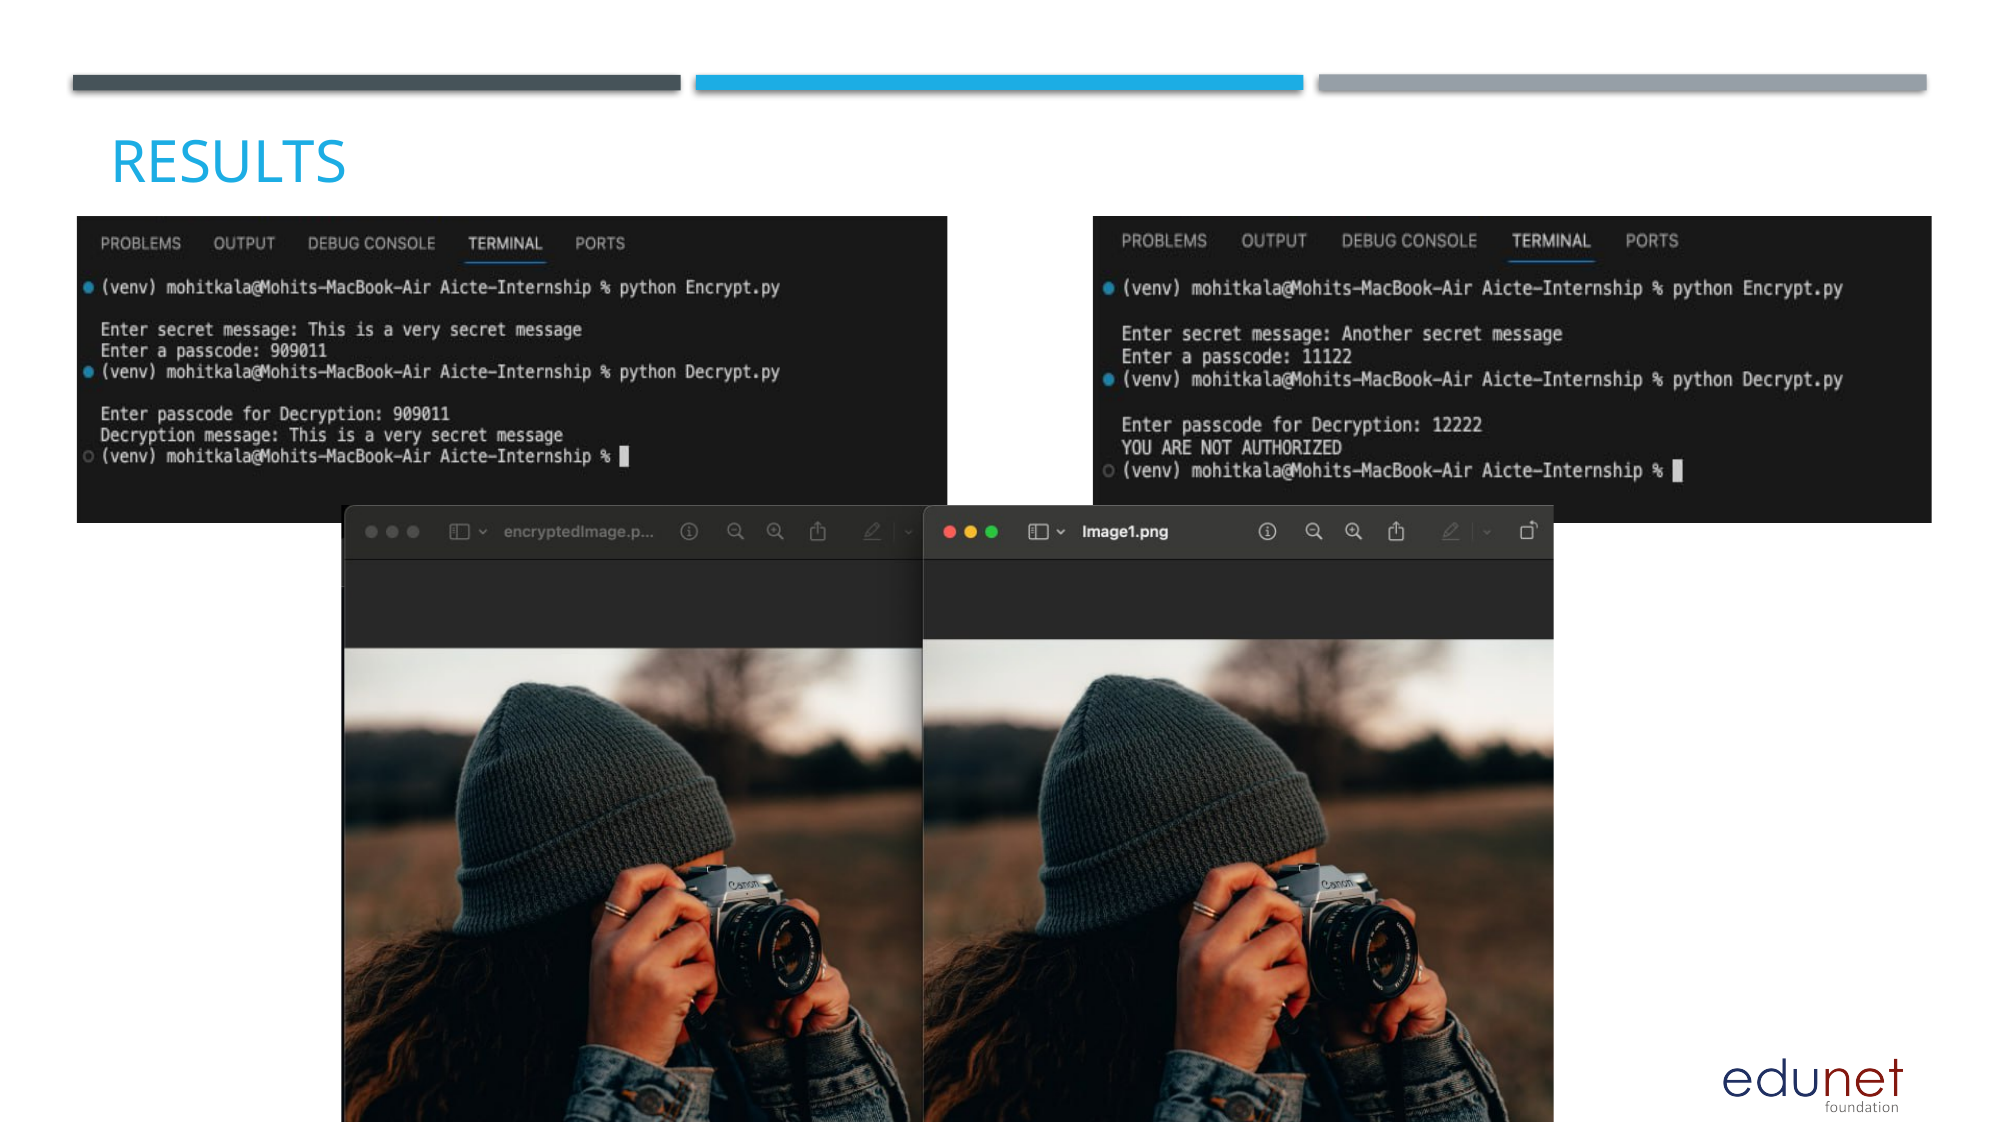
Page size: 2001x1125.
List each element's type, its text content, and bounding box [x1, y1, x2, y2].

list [76, 215, 948, 524]
picture [1719, 1056, 1905, 1116]
title Results [95, 115, 1905, 203]
picture [340, 215, 1933, 1123]
